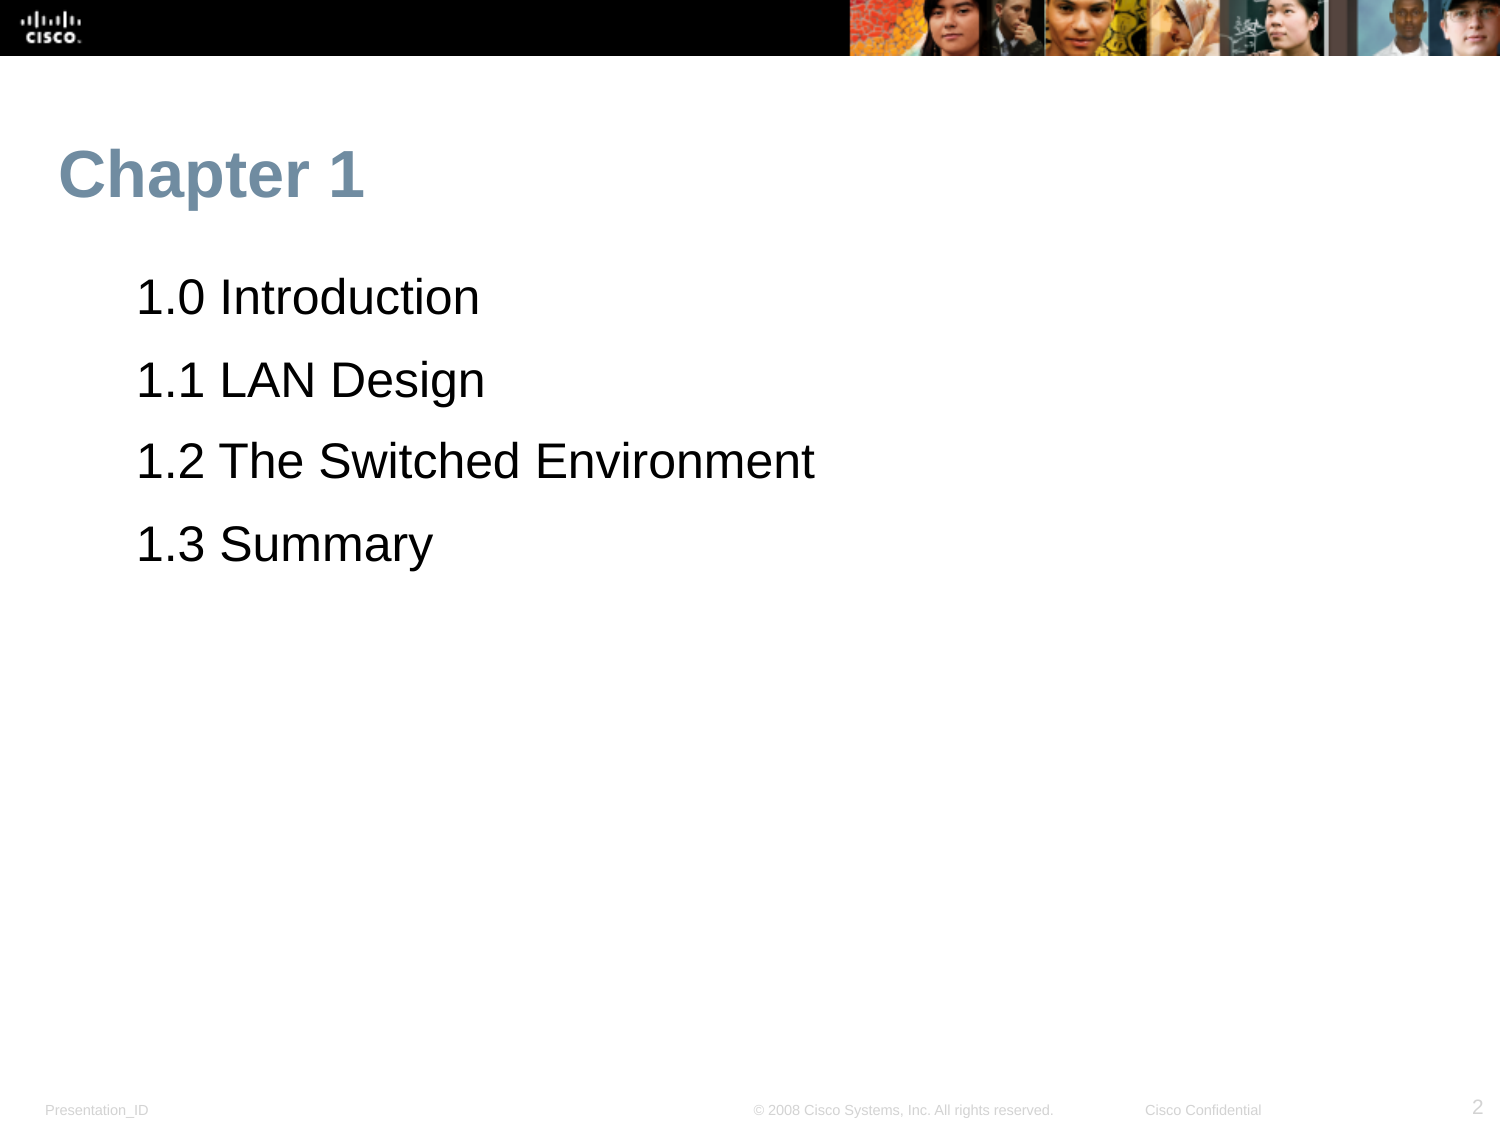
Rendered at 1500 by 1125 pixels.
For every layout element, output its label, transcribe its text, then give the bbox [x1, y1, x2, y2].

picture [0, 0, 1500, 56]
list 1.0 Introduction 1.1 LAN Design 1.2 The Switched Environment 1.3 Summary [122, 262, 1457, 991]
title Chapter 1 [44, 80, 1382, 219]
